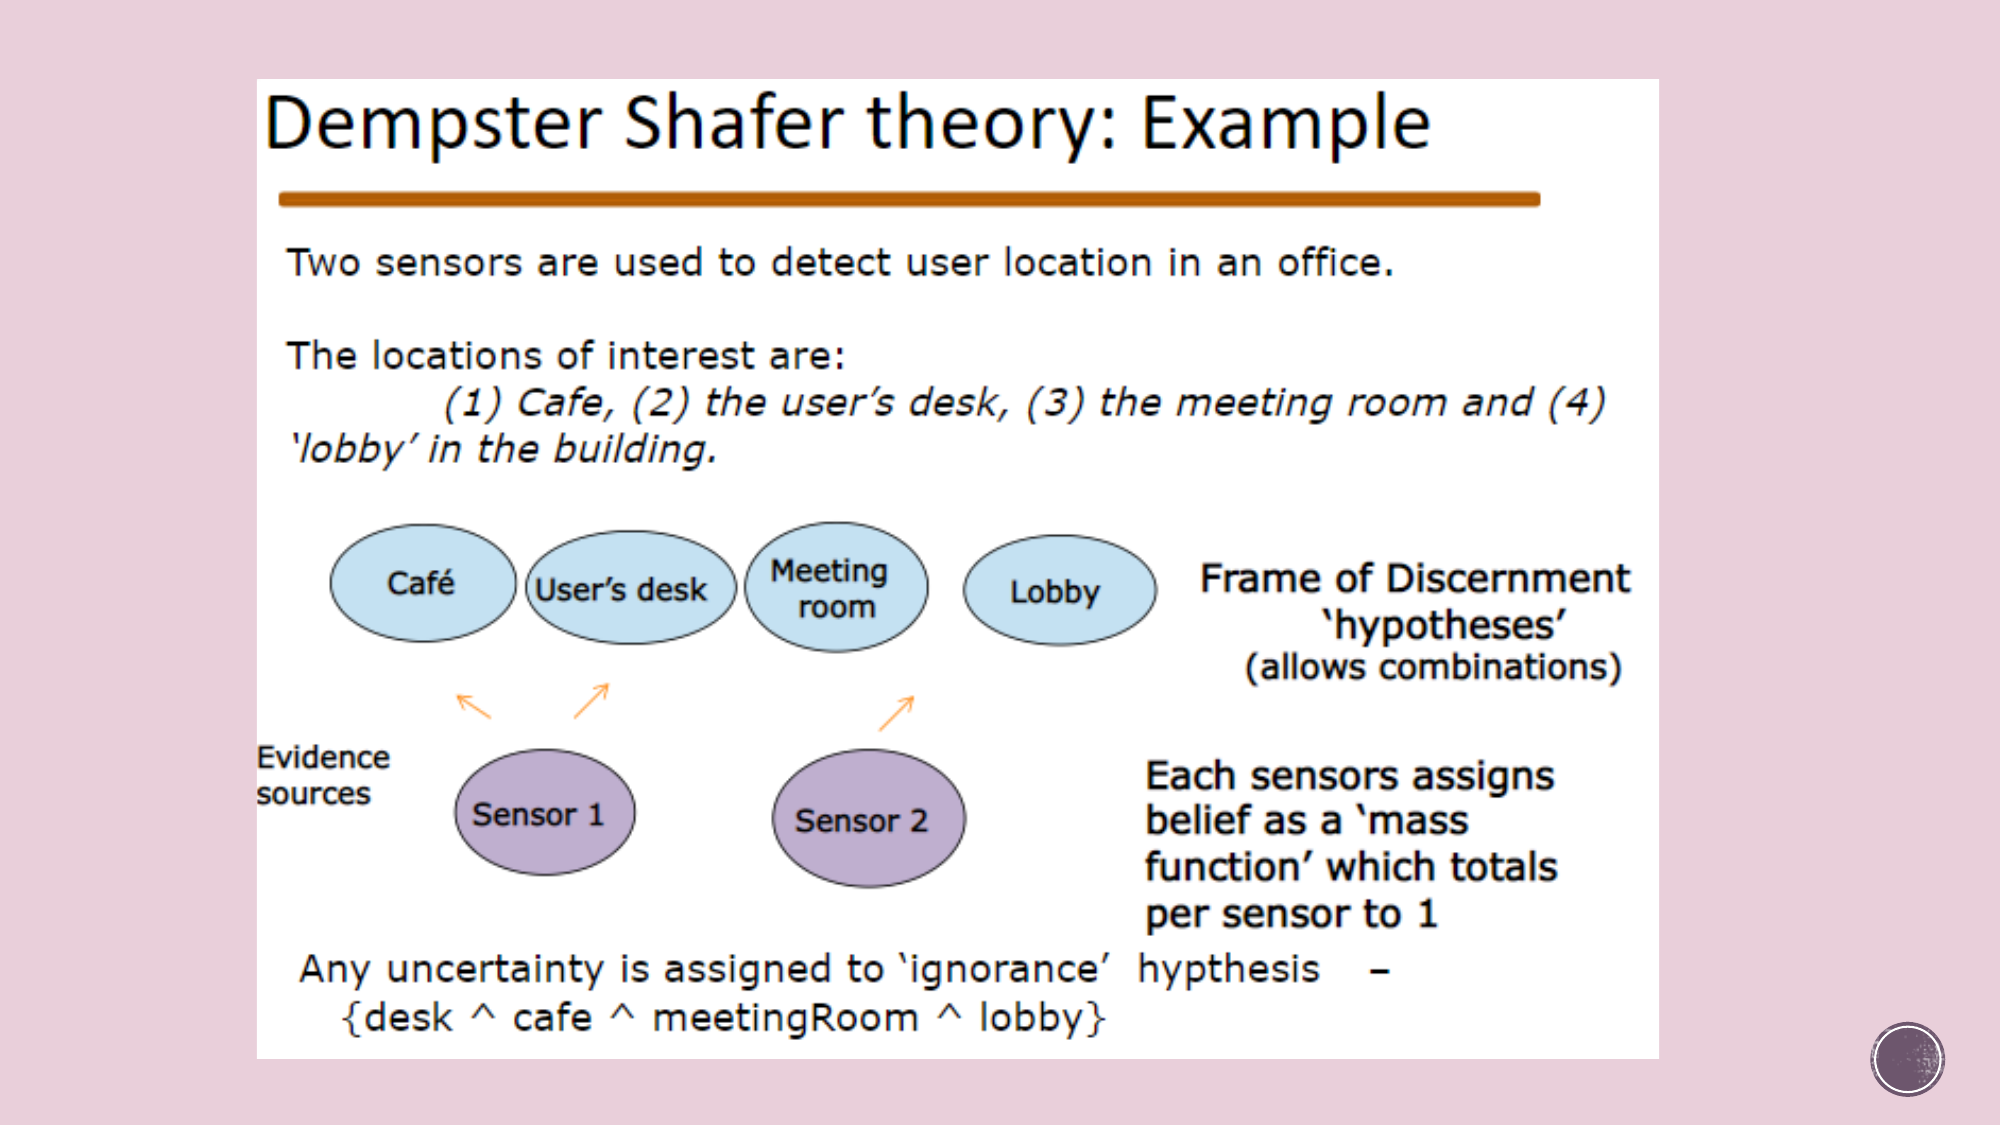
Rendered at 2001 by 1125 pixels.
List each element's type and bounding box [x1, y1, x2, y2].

picture [259, 82, 1657, 1057]
